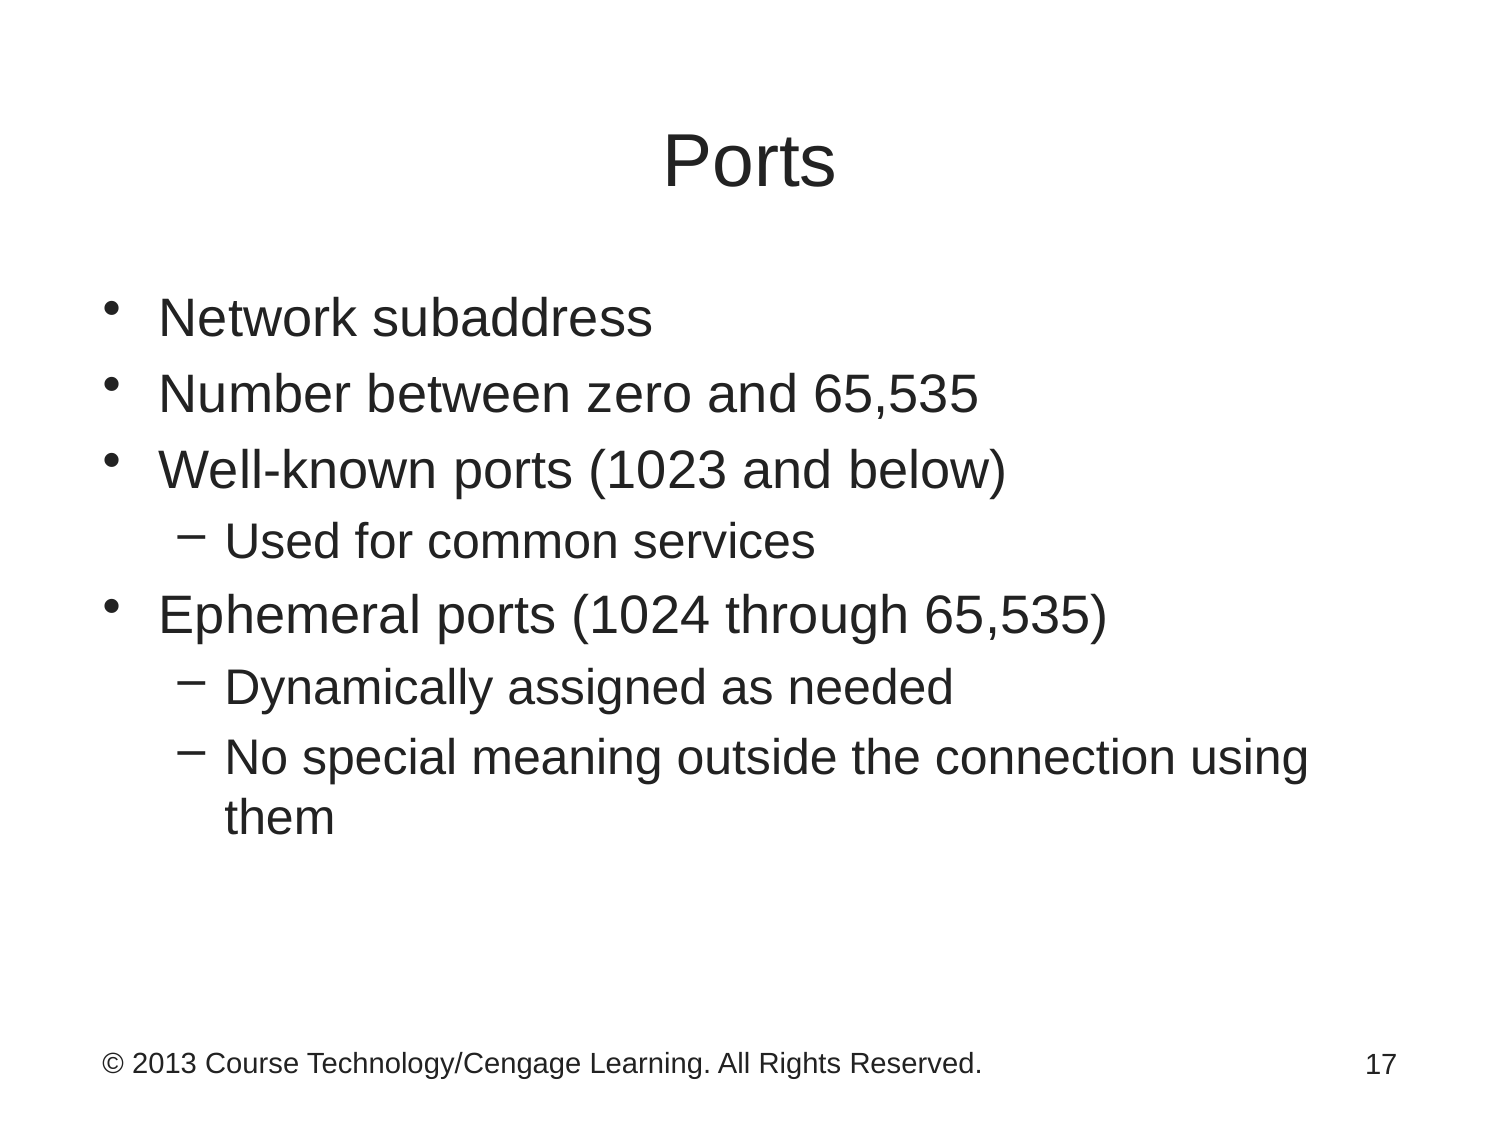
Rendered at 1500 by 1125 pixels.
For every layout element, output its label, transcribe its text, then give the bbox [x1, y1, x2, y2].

slide_number 17 [1074, 1037, 1413, 1101]
title Ports [87, 62, 1413, 250]
list Network subaddress Number between zero and 65,535 Well-known ports (1023 and below) Used for common services Ephemeral ports (1024 through 65,535) Dynamically assigned as needed No special meaning outside the connection using them [87, 275, 1413, 1025]
